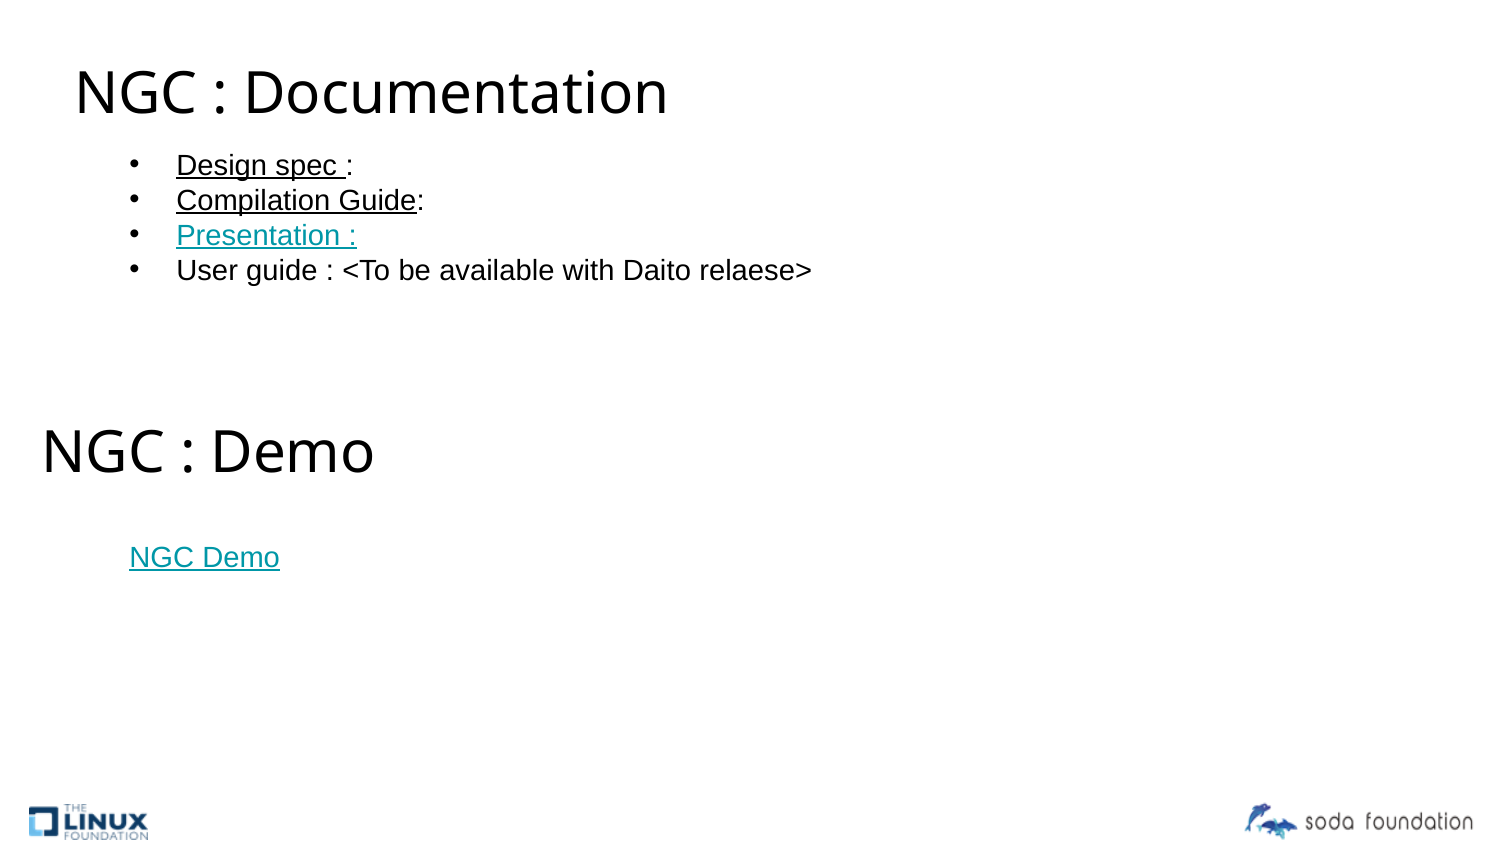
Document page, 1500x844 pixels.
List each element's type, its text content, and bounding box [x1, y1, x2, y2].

text_box NGC : Demo [26, 399, 1401, 493]
text_box NGC Demo [114, 530, 1264, 597]
picture [1239, 800, 1482, 844]
picture [29, 804, 148, 840]
text_box Design spec : Compilation Guide: Presentation : User guide : <To be available with Daito relaese> [114, 138, 1372, 311]
title NGC : Documentation [59, 39, 1433, 133]
